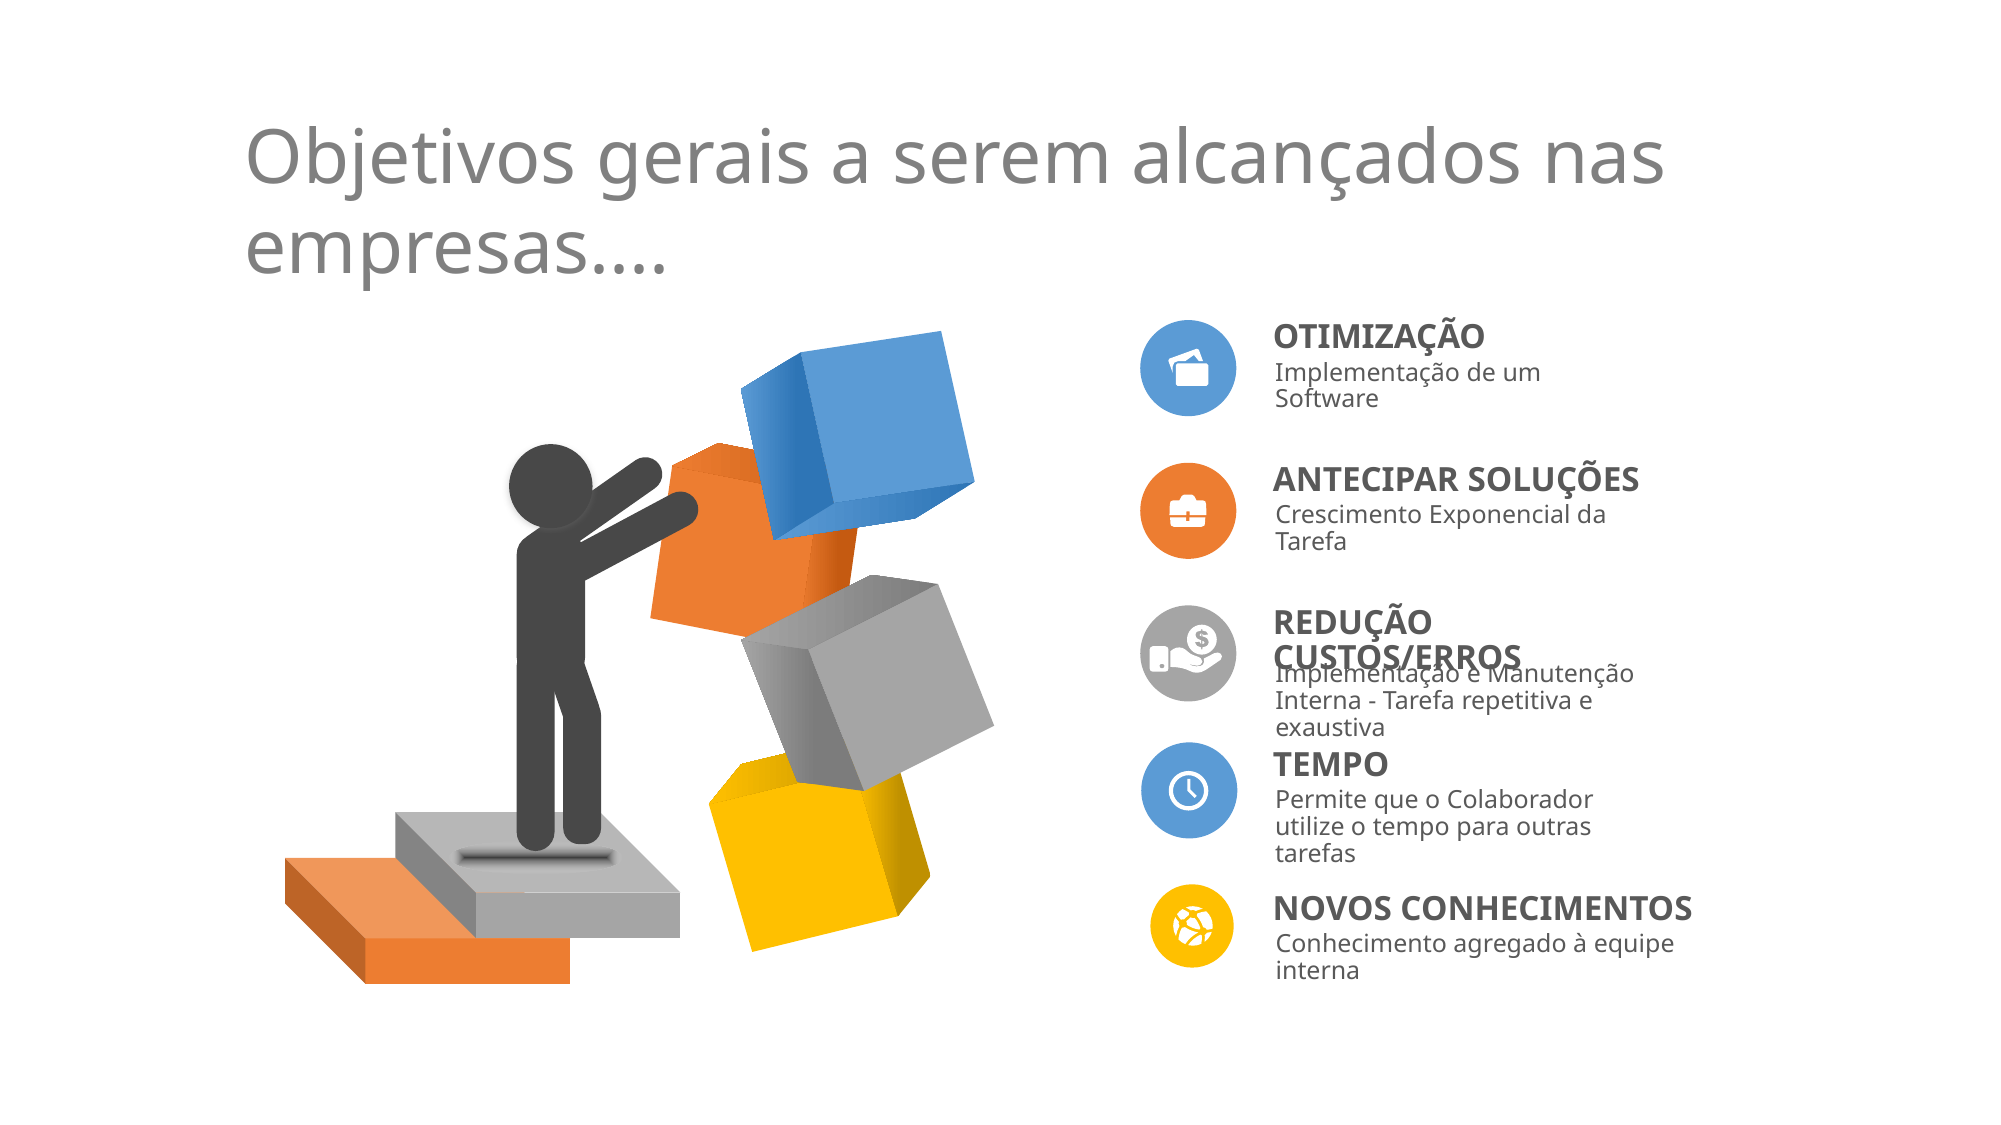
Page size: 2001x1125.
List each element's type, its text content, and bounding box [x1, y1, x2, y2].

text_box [285, 330, 995, 984]
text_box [1141, 742, 1645, 841]
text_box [1150, 884, 1695, 984]
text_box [1272, 462, 1666, 555]
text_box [1140, 462, 1237, 559]
text_box Objetivos gerais a serem alcançados nas empresas.... [229, 101, 1753, 294]
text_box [1272, 320, 1608, 413]
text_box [1140, 605, 1666, 714]
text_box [1140, 320, 1237, 417]
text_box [1168, 770, 1209, 811]
